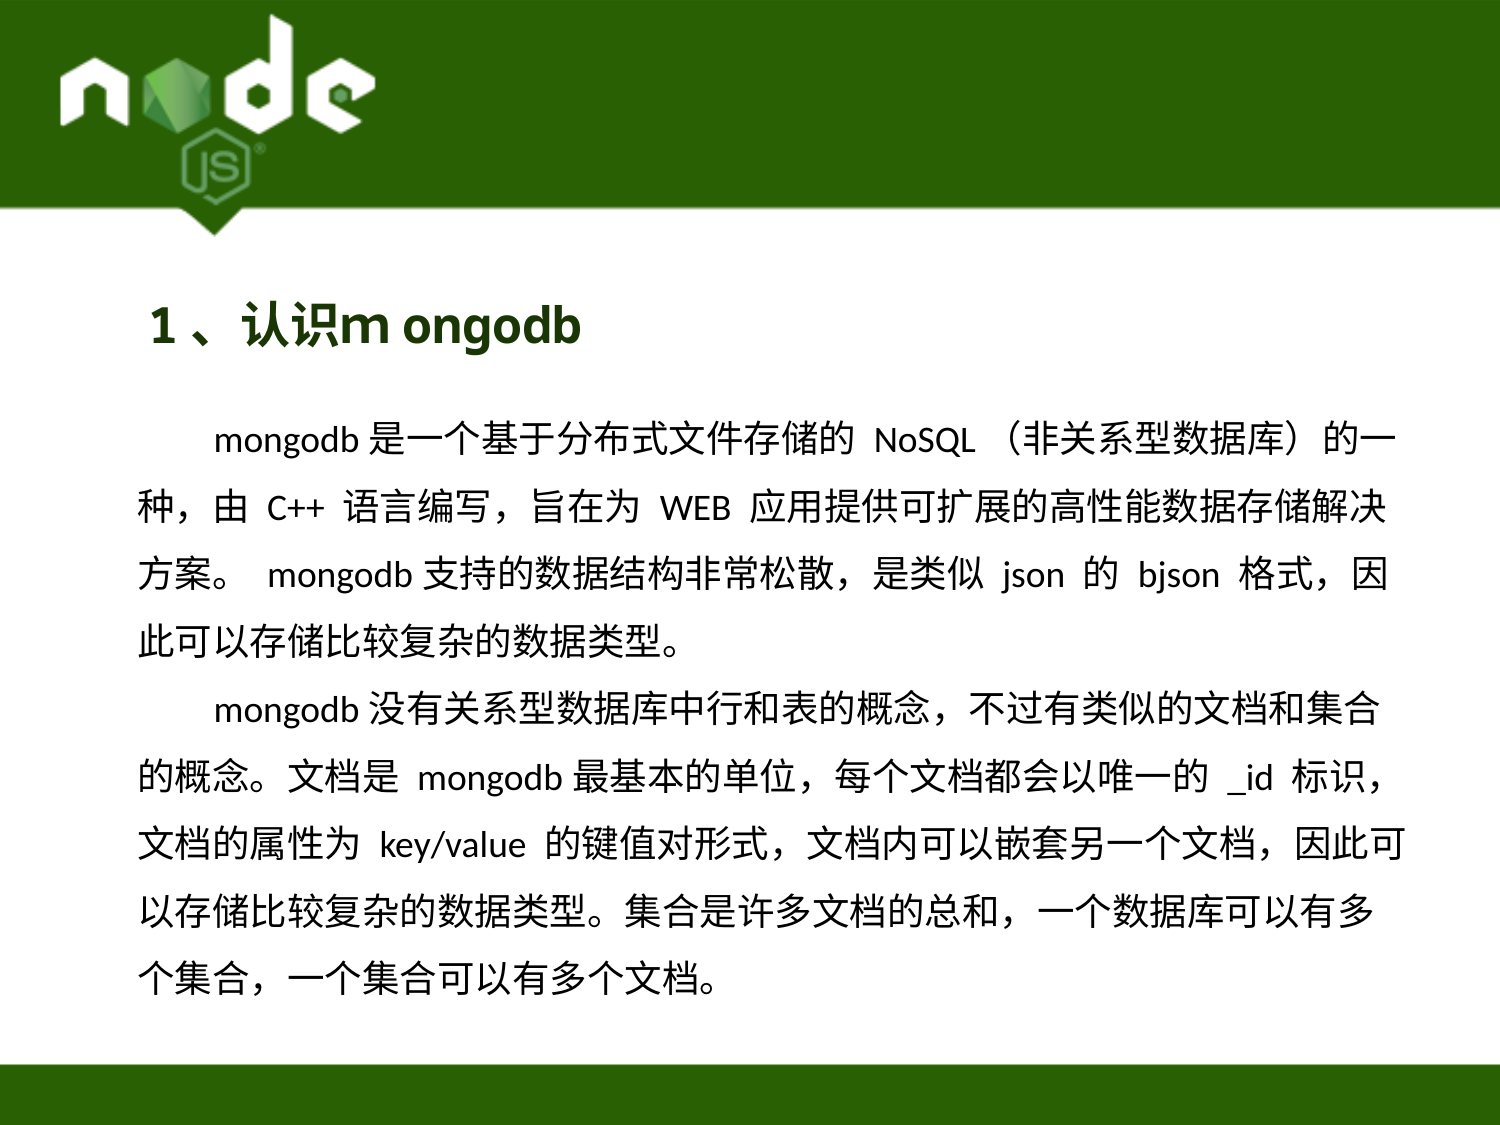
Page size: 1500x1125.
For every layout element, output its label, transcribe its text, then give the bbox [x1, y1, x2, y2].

text_box mongodb是一个基于分布式文件存储的 NoSQL（非关系型数据库）的一种，由 C++ 语言编写，旨在为 WEB 应用提供可扩展的高性能数据存储解决方案。 mongodb支持的数据结构非常松散，是类似 json 的 bjson 格式，因此可以存储比较复杂的数据类型。 mongodb没有关系型数据库中行和表的概念，不过有类似的文档和集合的概念。文档是 mongodb最基本的单位，每个文档都会以唯一的 _id 标识，文档的属性为 key/value 的键值对形式，文档内可以嵌套另一个文档，因此可以存储比较复杂的数据类型。集合是许多文档的总和，一个数据库可以有多个集合，一个集合可以有多个文档。 [122, 385, 1422, 1008]
text_box 1、认识ｍongodb [133, 256, 598, 361]
picture [0, 0, 1500, 1125]
